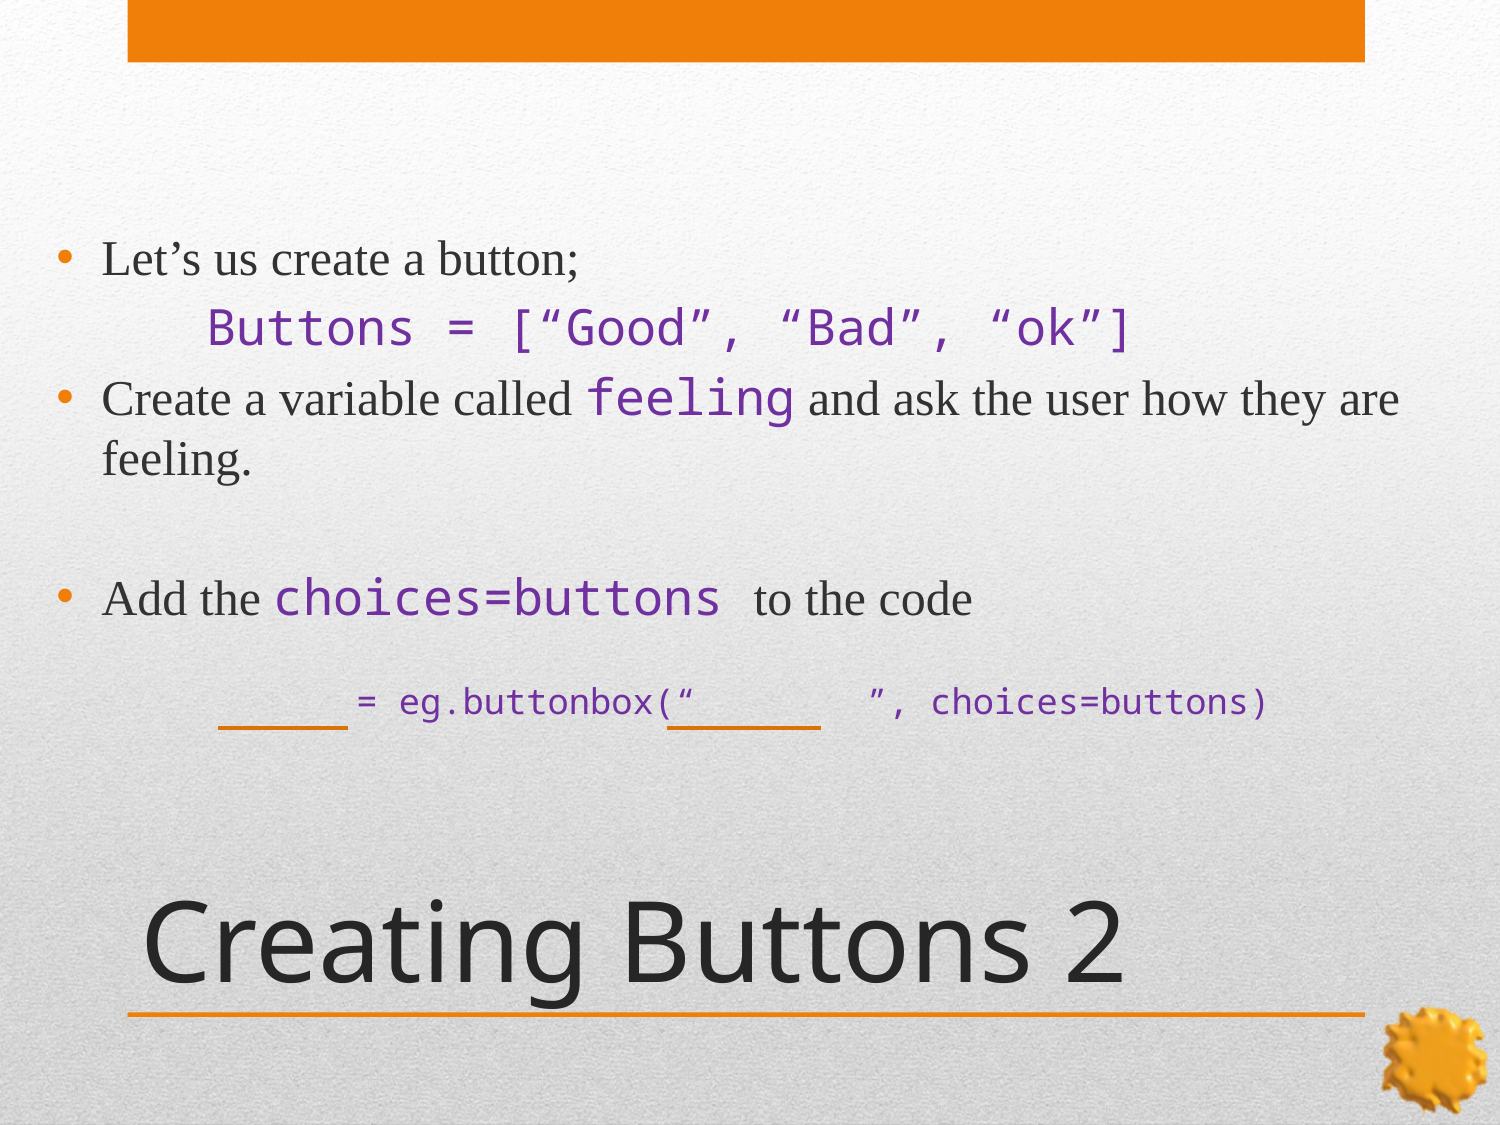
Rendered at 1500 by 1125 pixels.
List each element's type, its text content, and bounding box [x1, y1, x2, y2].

picture [1370, 995, 1500, 1125]
list Let’s us create a button; Buttons = [“Good”, “Bad”, “ok”] Create a variable called feeling and ask the user how they are feeling. Add the choices=buttons to the code = eg.buttonbox(“ ”, choices=buttons) [41, 101, 1500, 846]
title Creating Buttons 2 [125, 846, 1388, 1013]
